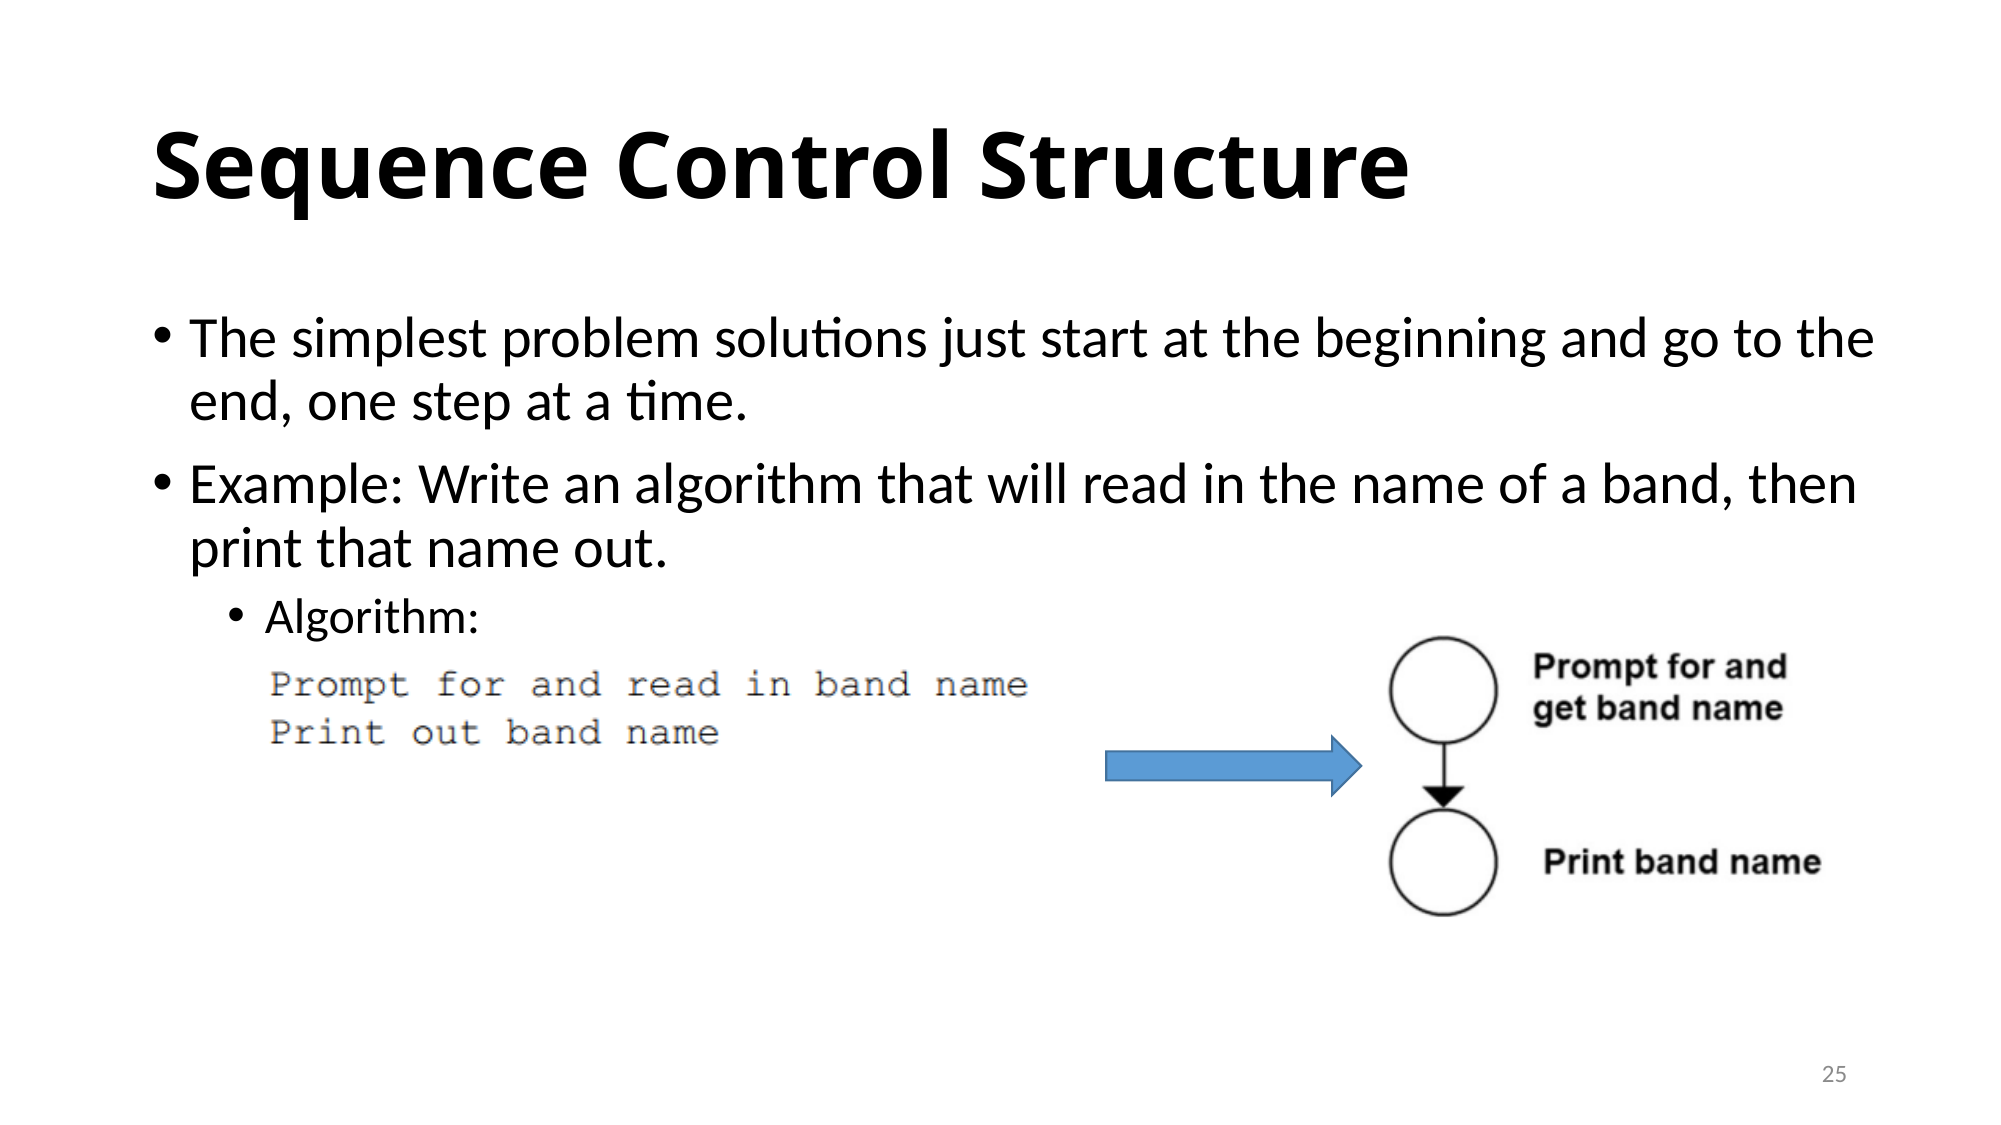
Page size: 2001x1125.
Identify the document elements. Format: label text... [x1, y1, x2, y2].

list The simplest problem solutions just start at the beginning and go to the end, one step at a time. Example: Write an algorithm that will read in the name of a band, then print that name out. Algorithm: [137, 299, 1979, 1014]
text_box [1105, 734, 1363, 798]
picture [1383, 628, 1836, 929]
slide_number 25 [1412, 1042, 1863, 1103]
title Sequence Control Structure [137, 59, 1863, 278]
picture [258, 656, 1042, 758]
